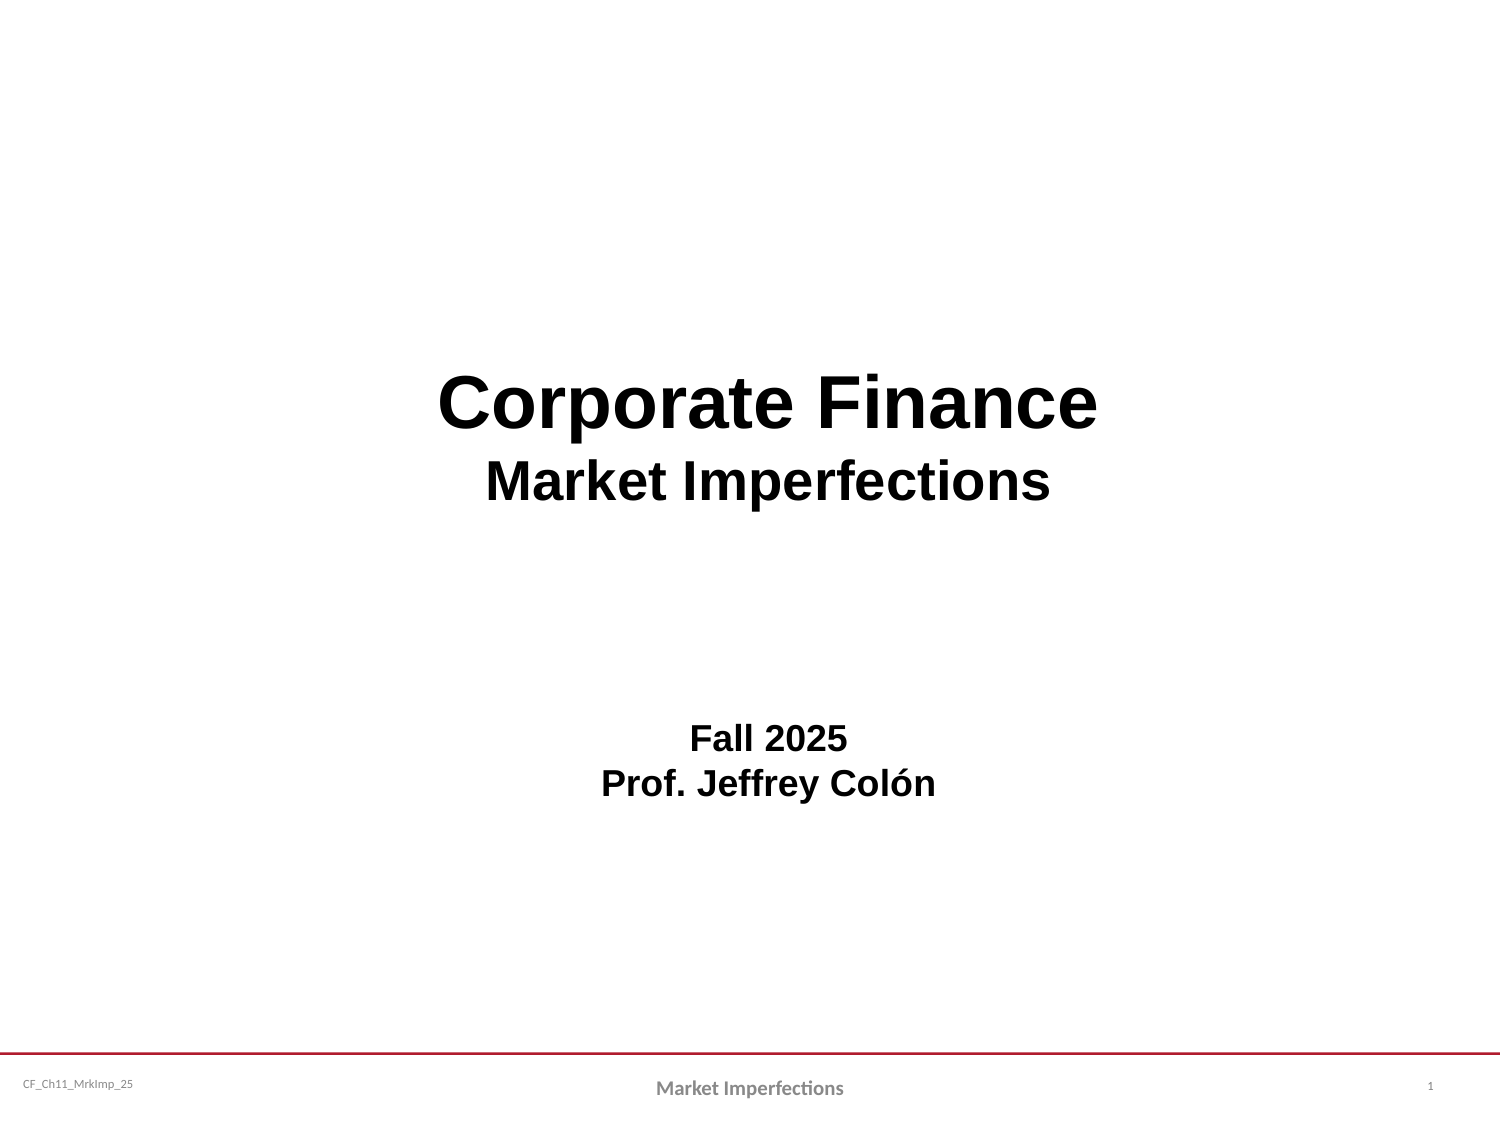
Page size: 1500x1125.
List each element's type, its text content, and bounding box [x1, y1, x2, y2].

slide_number 1 [1412, 1055, 1488, 1116]
text_box Corporate Finance Market Imperfections Fall 2025 Prof. Jeffrey Colón [105, 346, 1433, 811]
footer Market Imperfections [512, 1056, 988, 1117]
